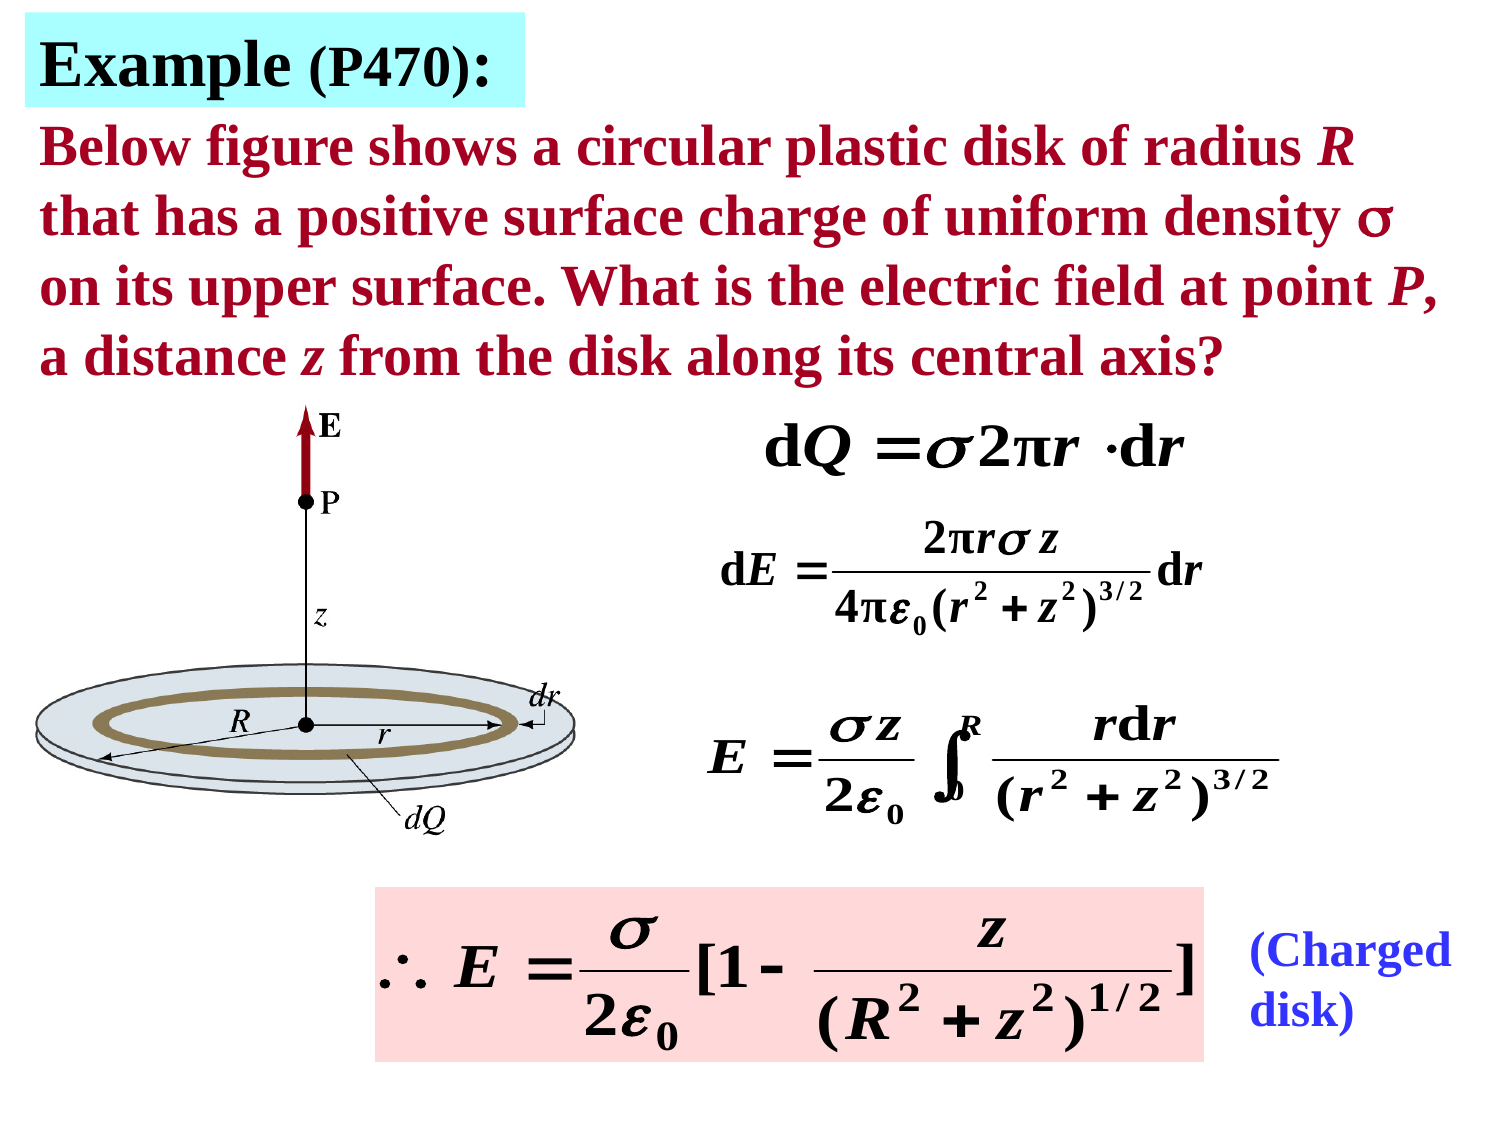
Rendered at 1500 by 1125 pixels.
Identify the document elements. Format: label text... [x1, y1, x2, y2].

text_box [695, 689, 1291, 837]
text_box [713, 504, 1213, 647]
text_box (Charged disk) [1234, 908, 1472, 1044]
text_box Below figure shows a circular plastic disk of radius R that has a positive surface charge of uniform density s on its upper surface. What is the electric field at point P, a distance z from the disk along its central axis? [24, 99, 1475, 395]
text_box Example (P470): [24, 12, 525, 108]
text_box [754, 410, 1201, 493]
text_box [374, 887, 1204, 1063]
picture [12, 399, 600, 841]
